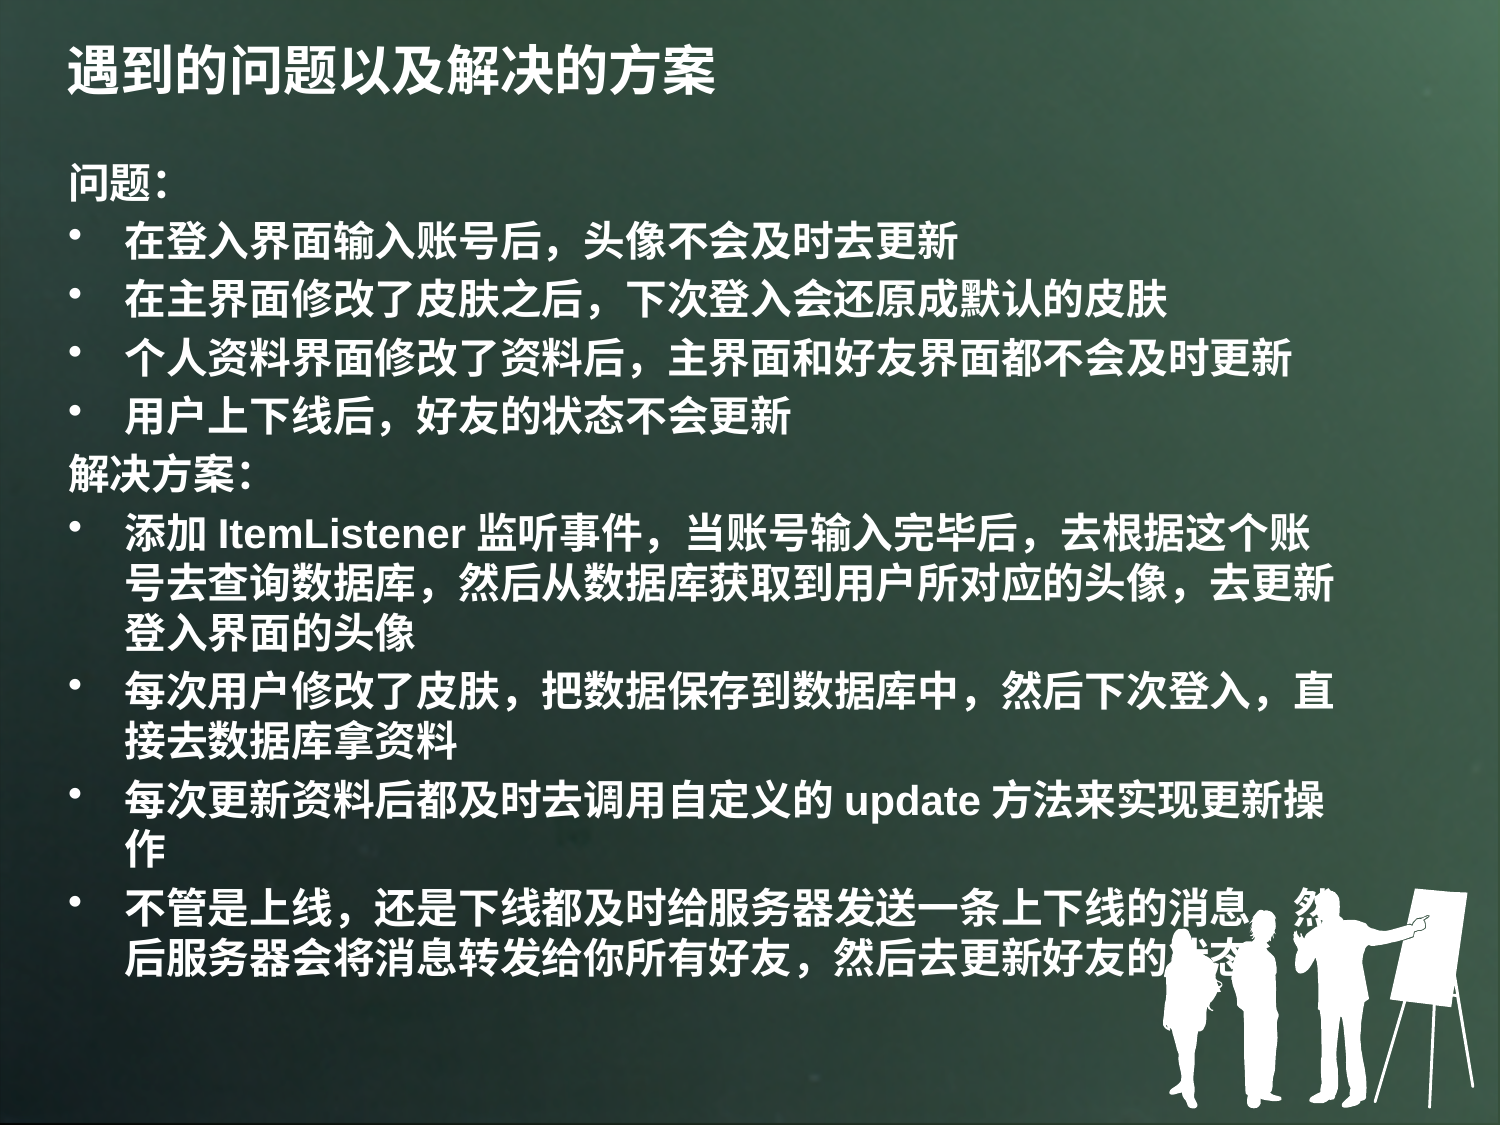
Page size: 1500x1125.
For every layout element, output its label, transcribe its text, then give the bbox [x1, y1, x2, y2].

picture [0, 0, 1500, 1125]
title 遇到的问题以及解决的方案 [51, 33, 1365, 105]
list 问题： 在登入界面输入账号后，头像不会及时去更新 在主界面修改了皮肤之后，下次登入会还原成默认的皮肤 个人资料界面修改了资料后，主界面和好友界面都不会及时更新 用户上下线后，好友的状态不会更新 解决方案： 添加ItemListener监听事件，当账号输入完毕后，去根据这个账号去查询数据库，然后从数据库获取到用户所对应的头像，去更新登入界面的头像 每次用户修改了皮肤，把数据保存到数据库中，然后下次登入，直接去数据库拿资料 每次更新资料后都及时去调用自定义的update方法来实现更新操作 不管是上线，还是下线都及时给服务器发送一条上下线的消息，然后服务器会将消息转发给你所有好友，然后去更新好友的状态。 [53, 149, 1366, 1000]
